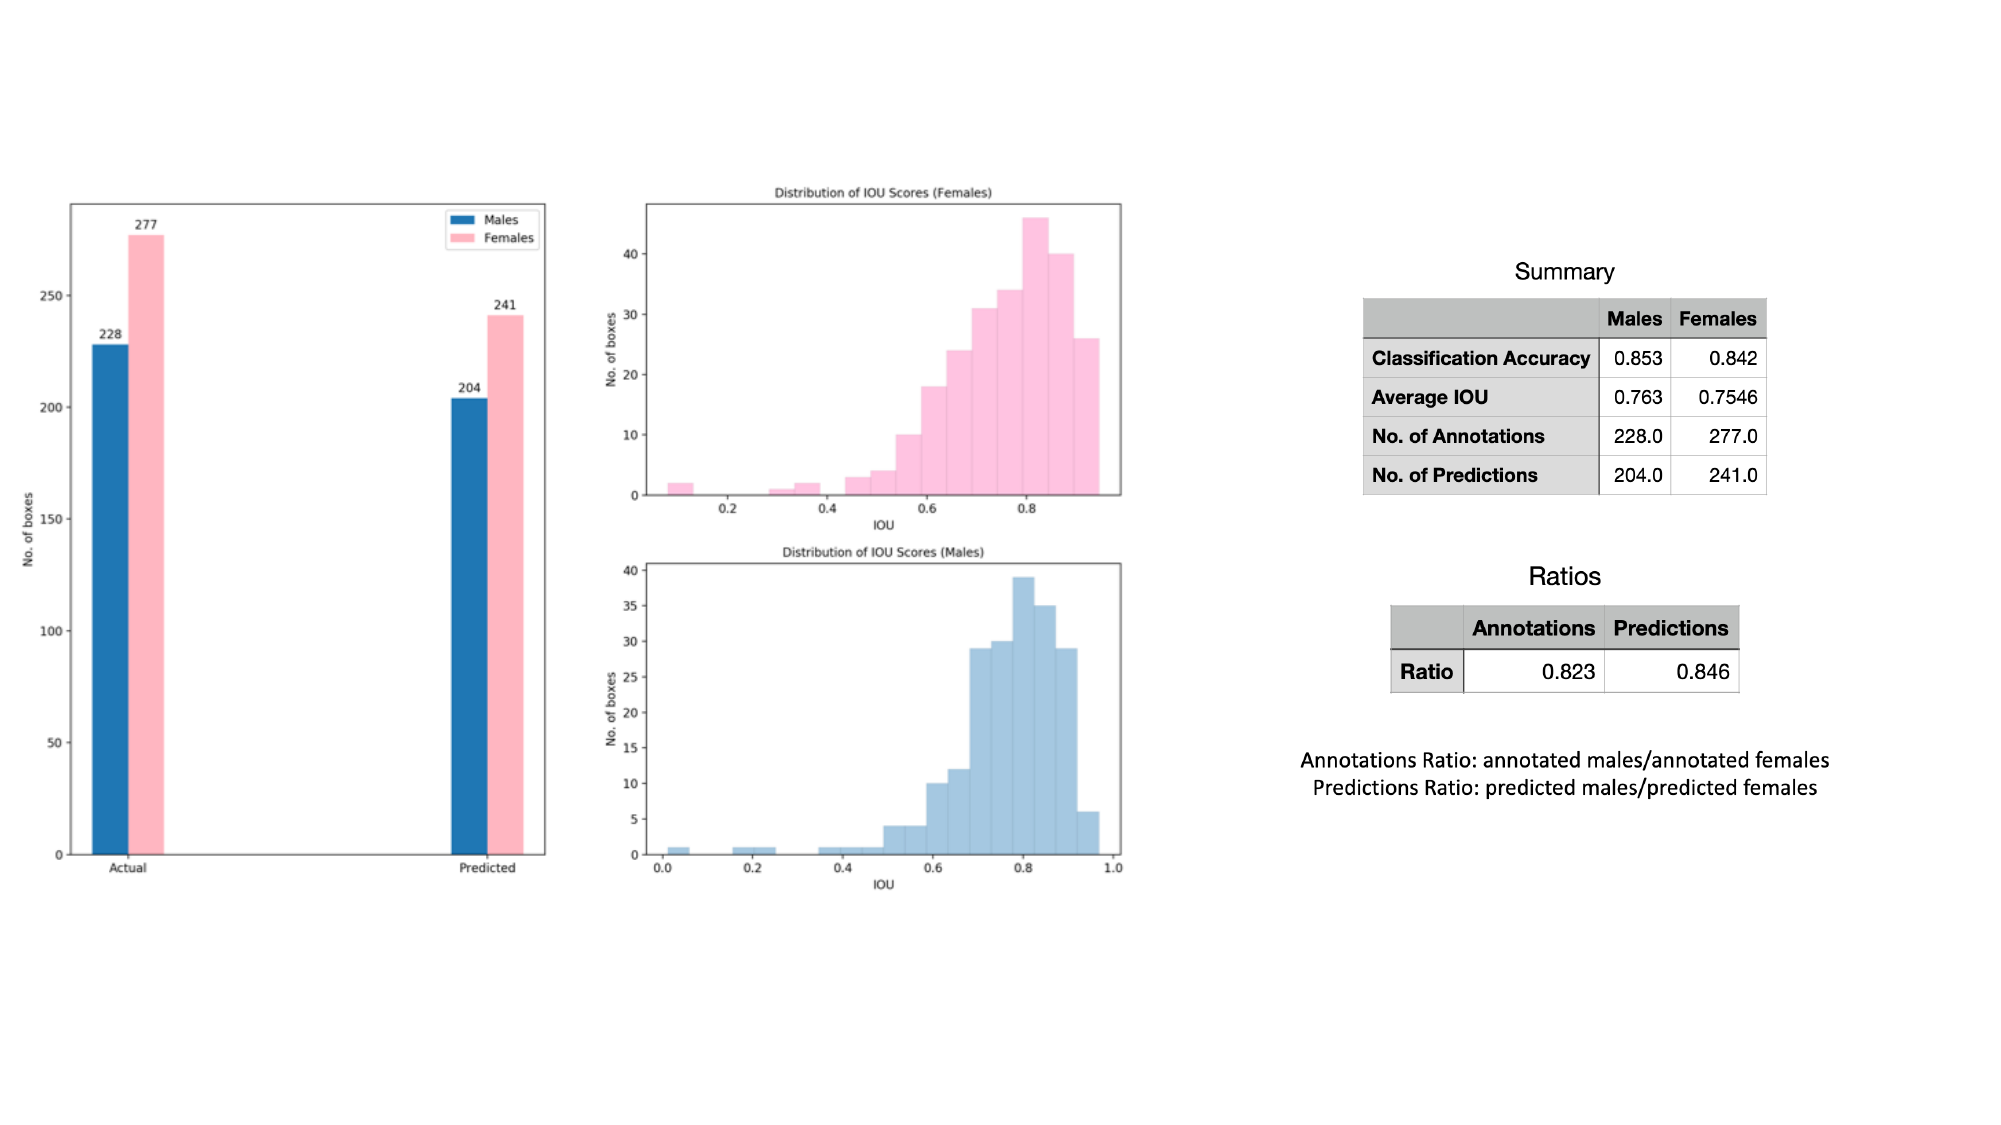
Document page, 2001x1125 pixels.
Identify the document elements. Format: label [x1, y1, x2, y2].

picture [1293, 253, 1832, 818]
picture [0, 172, 1140, 899]
